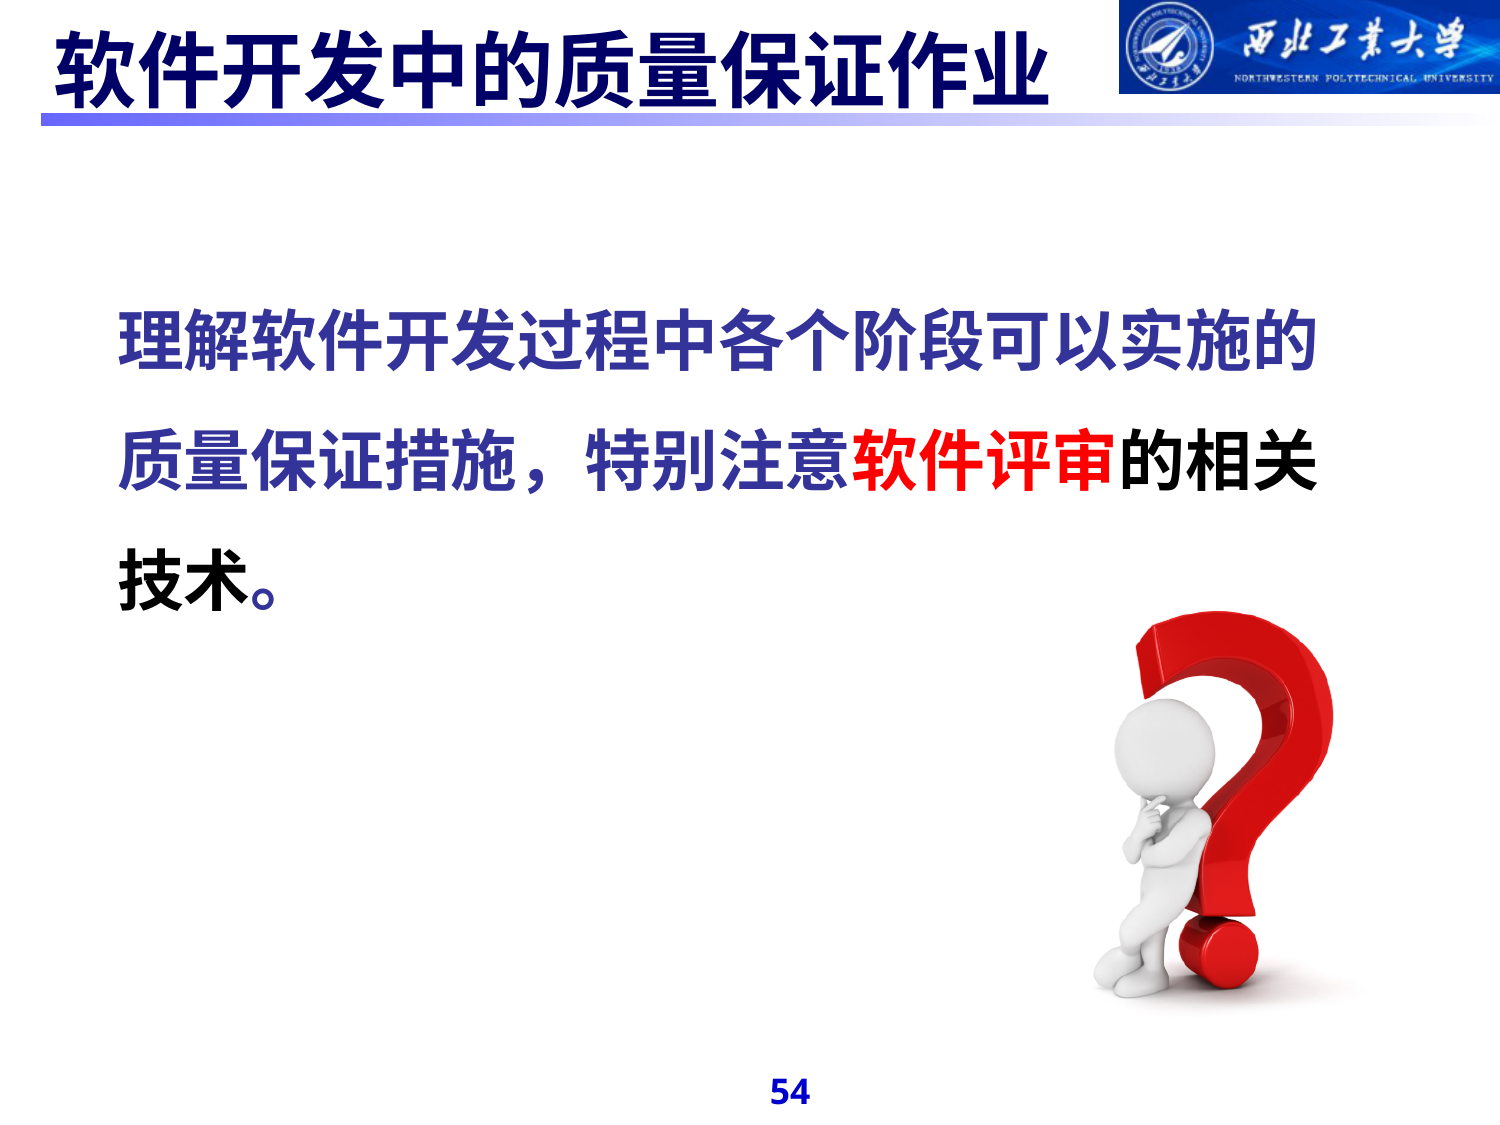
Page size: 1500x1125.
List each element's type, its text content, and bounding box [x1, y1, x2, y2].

list 理解软件开发过程中各个阶段可以实施的质量保证措施，特别注意软件评审的相关技术。 [102, 251, 1398, 740]
picture [1119, 0, 1500, 94]
picture [1069, 600, 1371, 1017]
